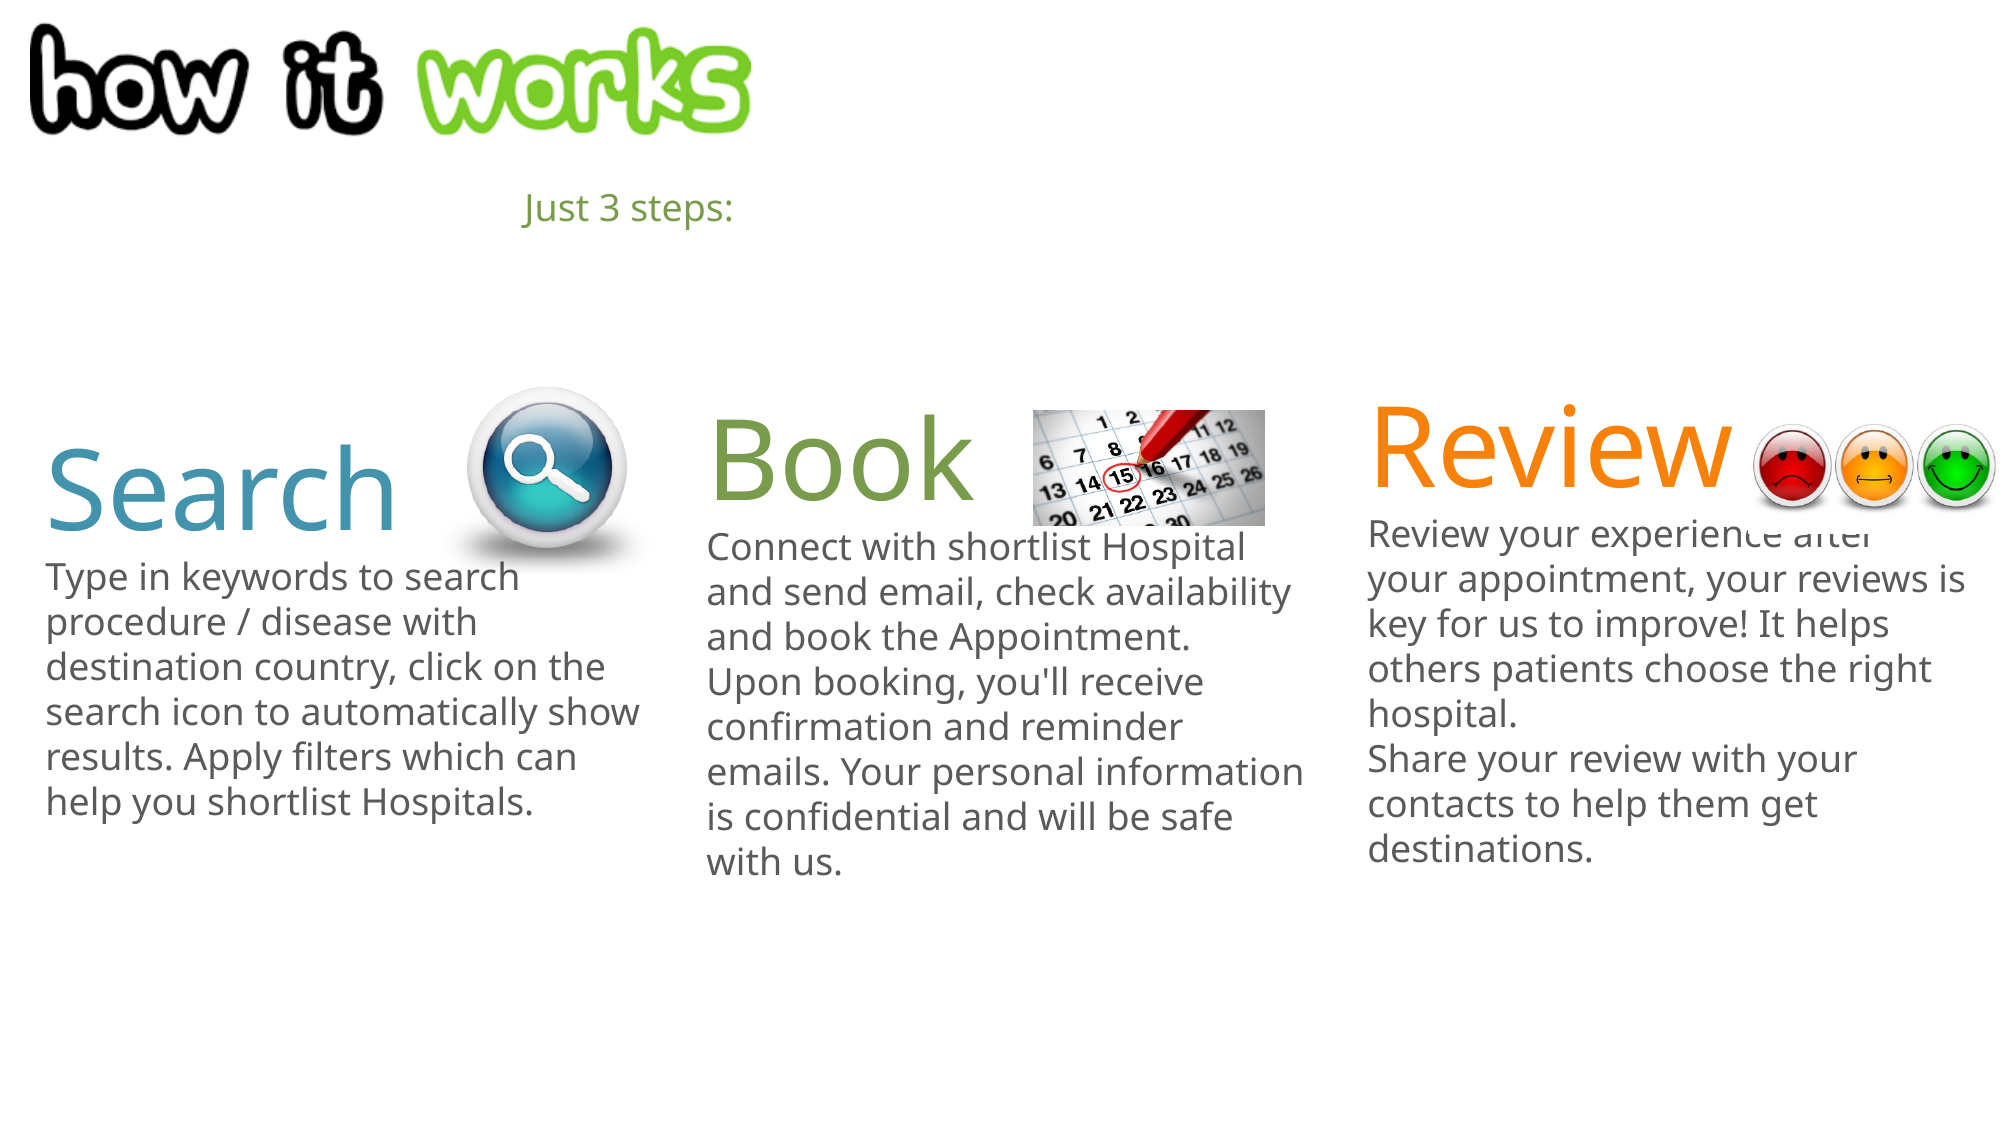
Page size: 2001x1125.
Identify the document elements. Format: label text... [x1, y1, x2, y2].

text_box Book Connect with shortlist Hospital and send email, check availability and book the Appointment. Upon booking, you'll receive confirmation and reminder emails. Your personal information is confidential and will be safe with us. 2 [691, 380, 1321, 918]
text_box Review Review your experience after your appointment, your reviews is key for us to improve! It helps others patients choose the right hospital. Share your review with your contacts to help them get destinations. 2 [1352, 367, 1982, 1005]
picture [1033, 410, 1265, 526]
picture [1748, 400, 2000, 534]
text_box Search Type in keywords to search procedure / disease with destination country, click on the search icon to automatically show results. Apply filters which can help you shortlist Hospitals. 2 [30, 410, 660, 921]
text_box Just 3 steps: [509, 177, 749, 237]
picture [30, 0, 751, 171]
picture [433, 354, 660, 582]
